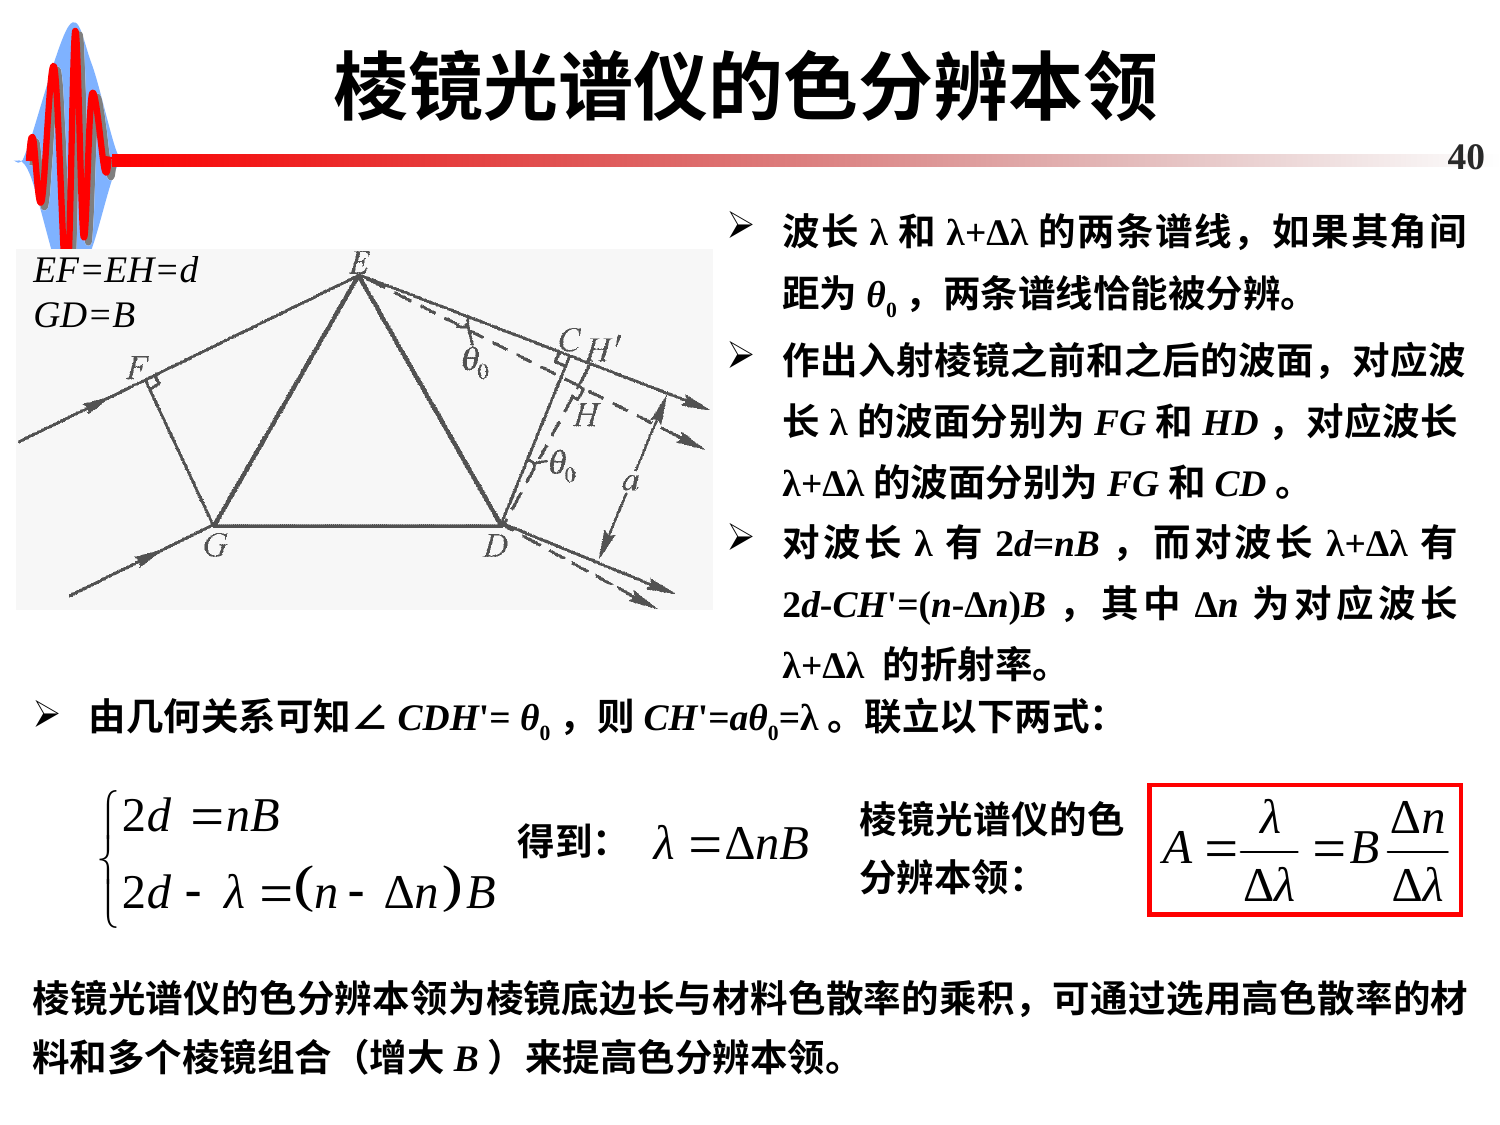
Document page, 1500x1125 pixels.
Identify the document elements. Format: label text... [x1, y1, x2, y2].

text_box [643, 814, 818, 872]
text_box 棱镜光谱仪的色分辨本领为棱镜底边长与材料色散率的乘积，可通过选用高色散率的材料和多个棱镜组合（增大B）来提高色分辨本领。 [17, 954, 1483, 1087]
text_box 得到： [510, 810, 646, 871]
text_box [15, 237, 714, 610]
text_box 棱镜光谱仪的色分辨本领： [844, 775, 1140, 907]
slide_number 40 [1370, 137, 1500, 173]
text_box 波长λ和λ+Δλ的两条谱线，如果其角间距为θ0，两条谱线恰能被分辨。 作出入射棱镜之前和之后的波面，对应波长λ的波面分别为FG和HD，对应波长λ+Δλ的波面分别为FG和CD。 对波长λ有2d=nB，而对波长λ+Δλ有2d-CH'=(n-Δn)B，其中Δn为对应波长λ+Δλ 的折射率。 [711, 184, 1482, 685]
title 棱镜光谱仪的色分辨本领 [159, 19, 1334, 137]
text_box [88, 778, 505, 941]
text_box 由几何关系可知∠CDH'= θ0，则CH'=aθ0=λ。联立以下两式： [17, 685, 1482, 752]
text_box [1151, 786, 1459, 913]
